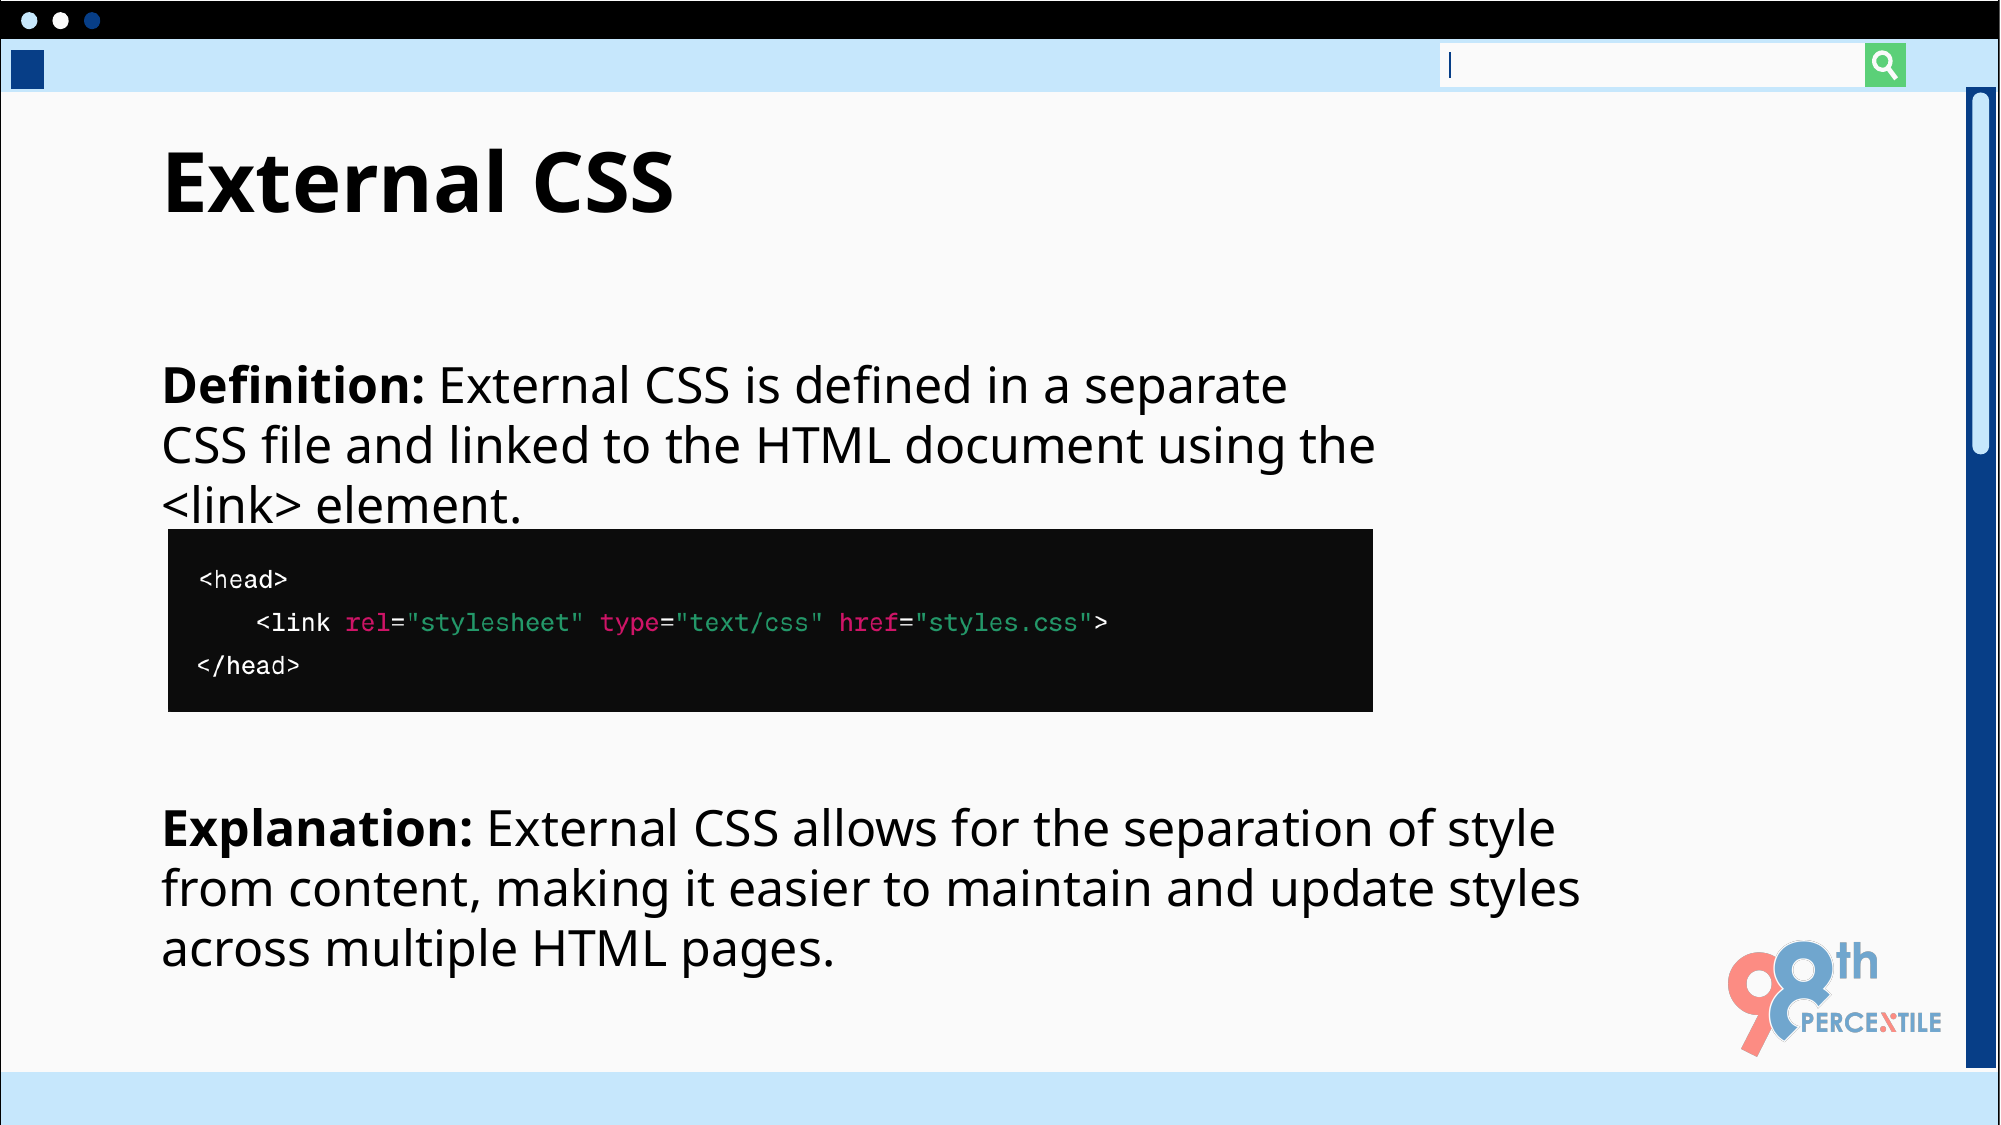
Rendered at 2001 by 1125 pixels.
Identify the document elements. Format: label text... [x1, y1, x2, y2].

picture [1724, 938, 1944, 1061]
text_box Definition: External CSS is defined in a separate CSS file and linked to the HTML document using the <link> element. [146, 346, 1395, 542]
text_box Explanation: External CSS allows for the separation of style from content, making it easier to maintain and update styles across multiple HTML pages. [146, 788, 1643, 984]
title External CSS [146, 114, 1835, 402]
picture [168, 529, 1373, 712]
